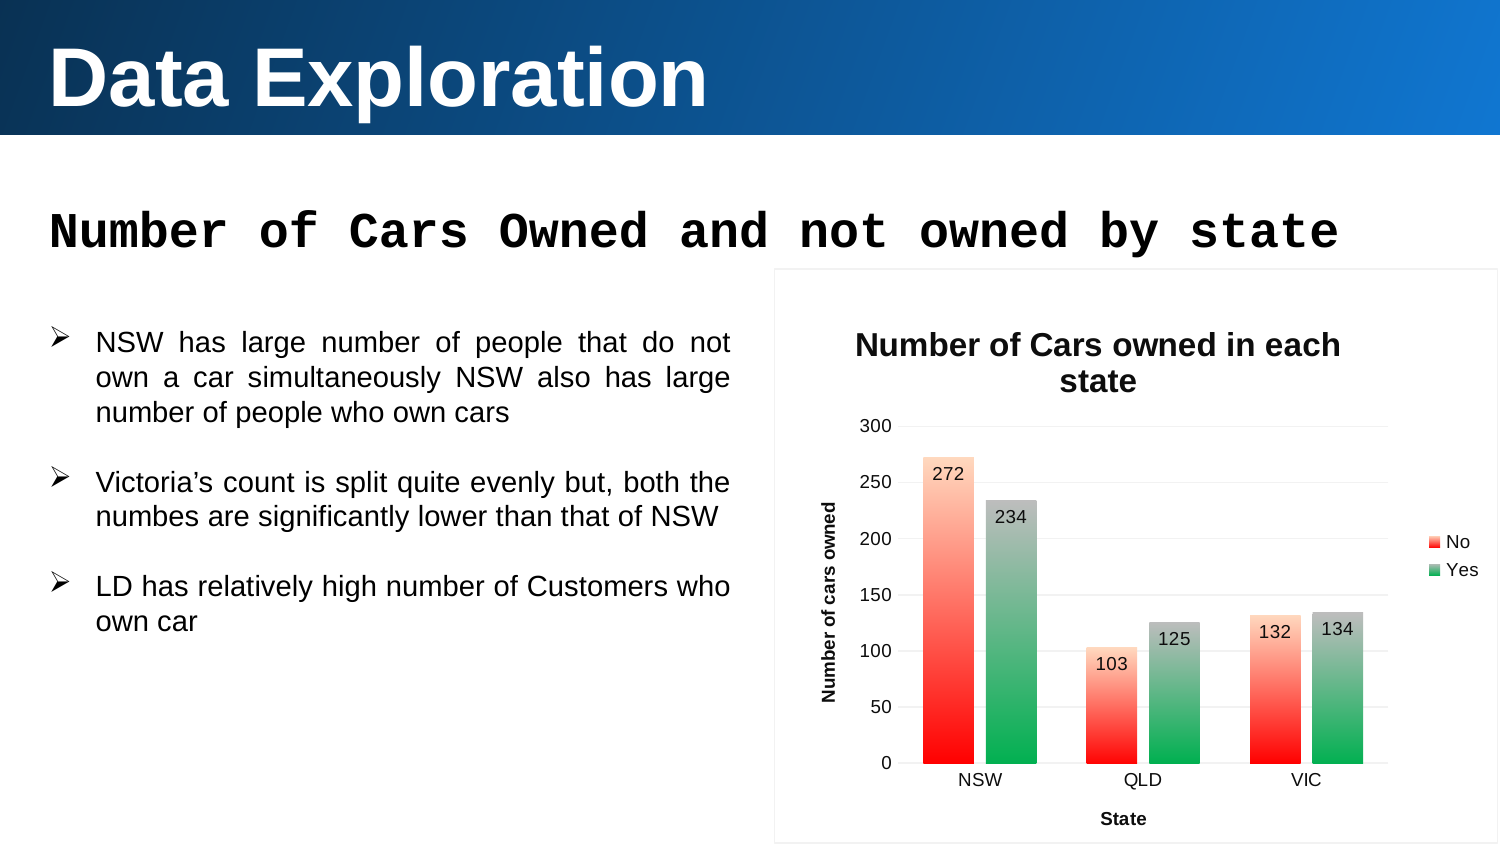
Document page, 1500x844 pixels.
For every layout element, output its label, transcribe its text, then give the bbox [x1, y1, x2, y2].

text_box NSW has large number of people that do not own a car simultaneously NSW also has large number of people who own cars Victoria’s count is split quite evenly but, both the numbes are significantly lower than that of NSW LD has relatively high number of Customers who own car [41, 315, 739, 681]
text_box [0, 0, 1500, 135]
chart [773, 268, 1499, 844]
text_box Data Exploration [33, 8, 1439, 139]
text_box Number of Cars Owned and not owned by state [33, 173, 1500, 273]
